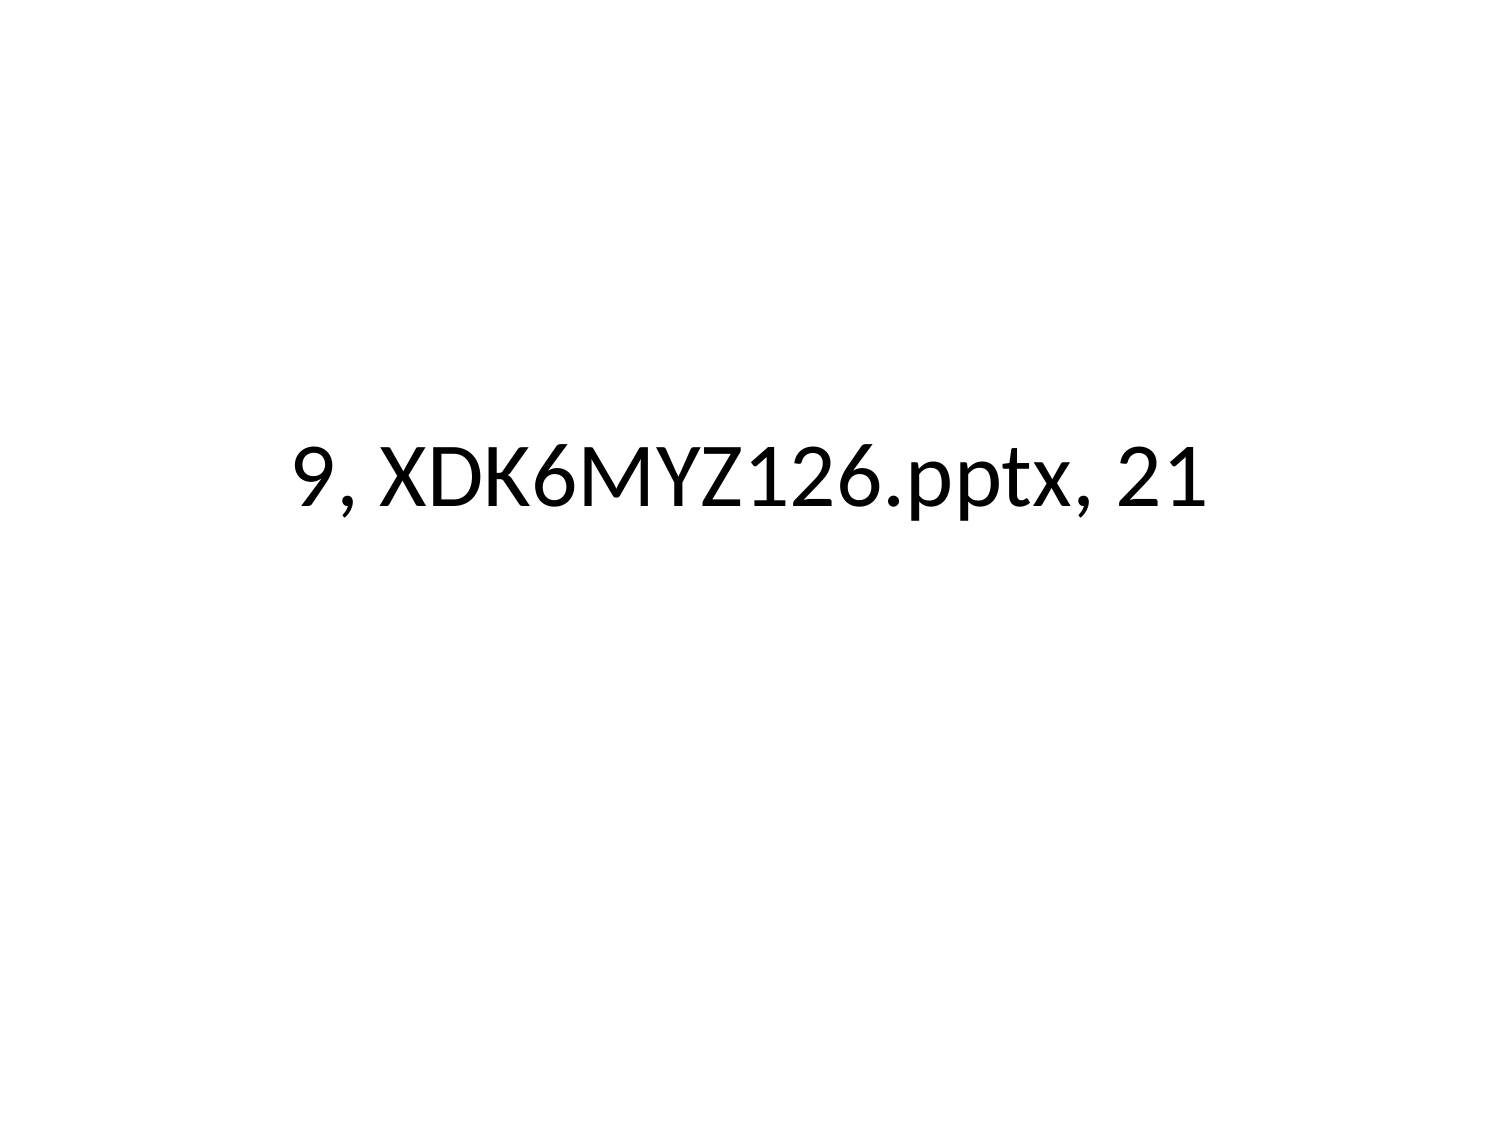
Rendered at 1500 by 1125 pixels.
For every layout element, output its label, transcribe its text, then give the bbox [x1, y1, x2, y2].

title 9, XDK6MYZ126.pptx, 21 [112, 349, 1388, 591]
